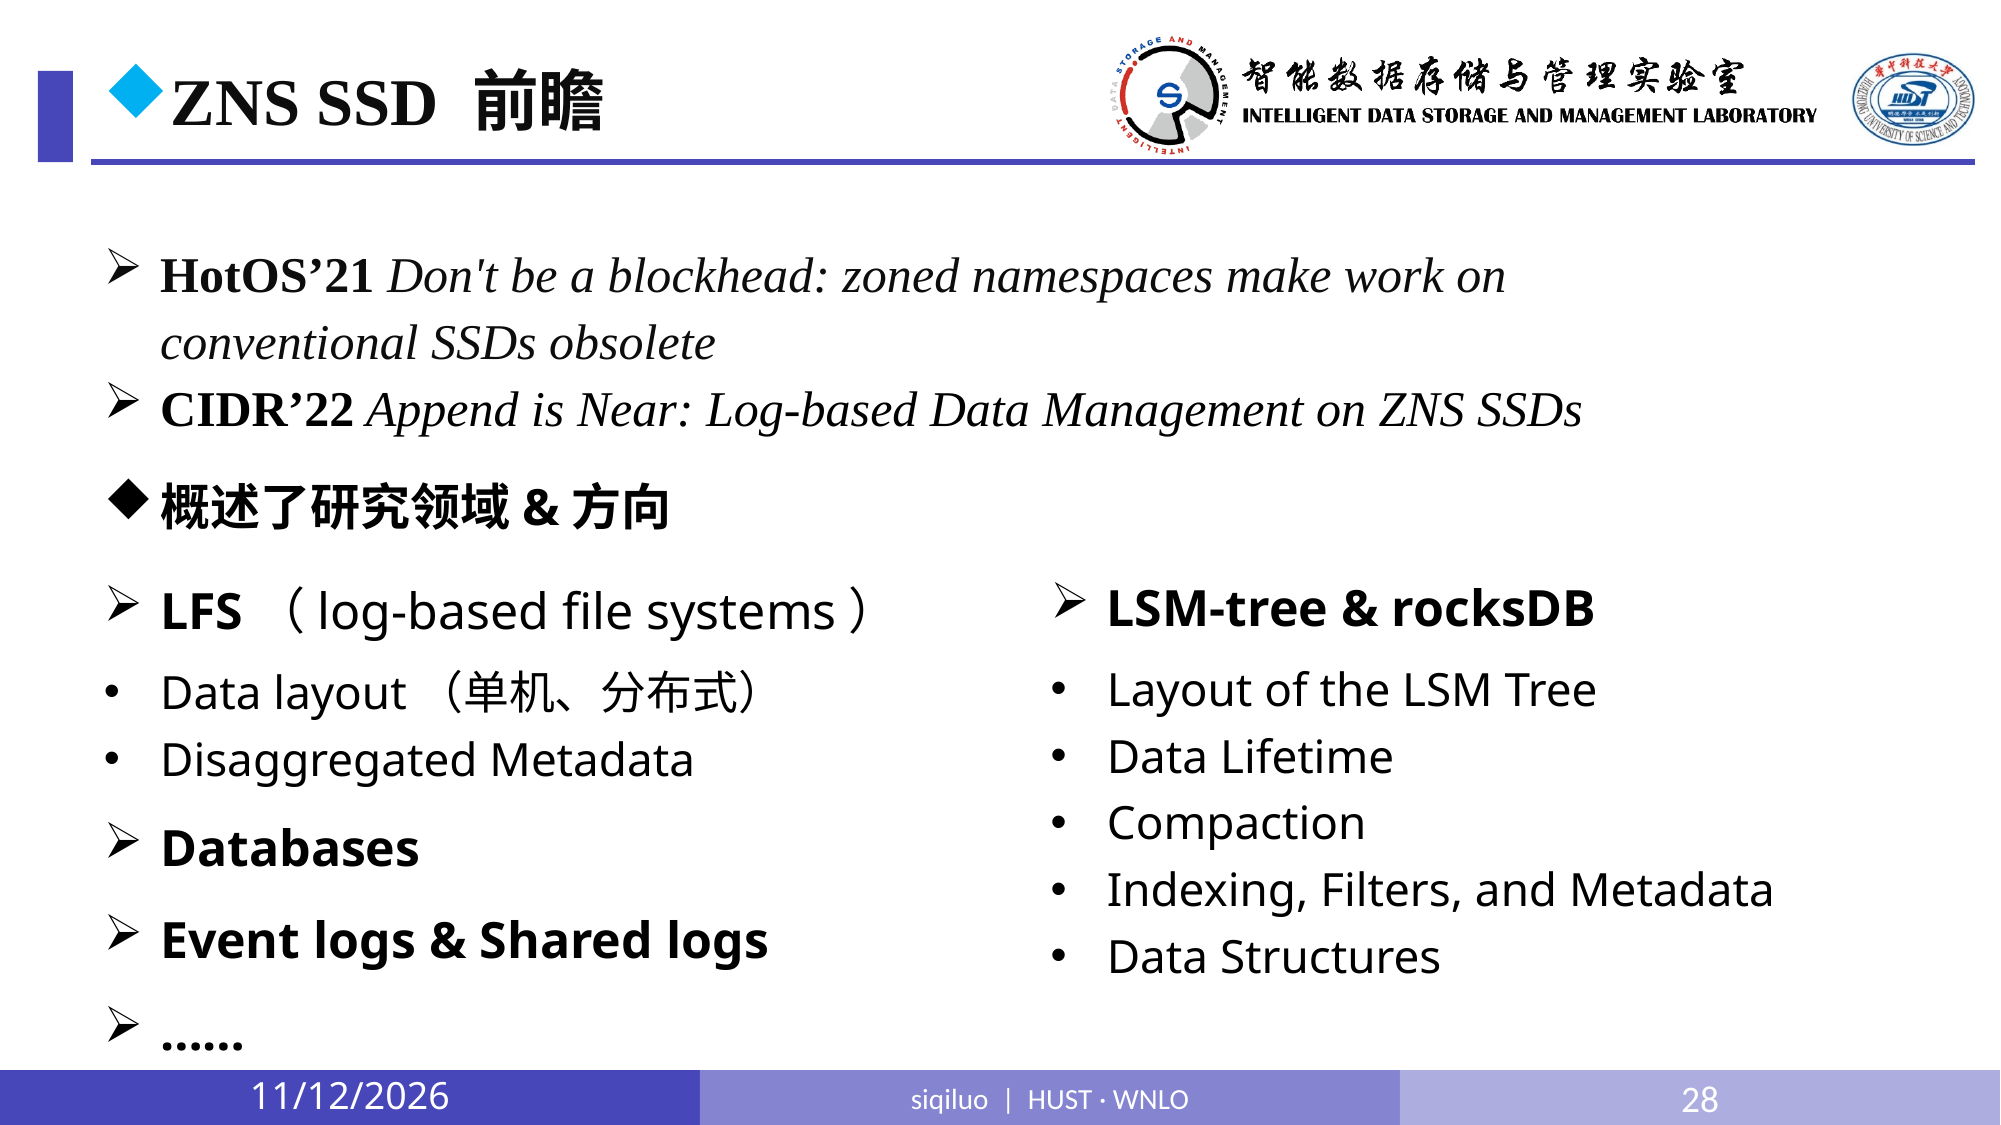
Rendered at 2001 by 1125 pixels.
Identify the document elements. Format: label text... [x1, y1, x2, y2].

text_box LSM-tree & rocksDB Layout of the LSM Tree Data Lifetime Compaction Indexing, Filters, and Metadata Data Structures [1035, 562, 1863, 990]
text_box 概述了研究领域&方向 LFS（log-based file systems） Data layout（单机、分布式） Disaggregated Metadata Databases Event logs & Shared logs …… [89, 461, 1036, 1068]
picture [1101, 32, 1827, 158]
picture [1851, 52, 1975, 146]
text_box HotOS’21 Don't be a blockhead: zoned namespaces make work on conventional SSDs obsolete CIDR’22 Append is Near: Log-based Data Management on ZNS SSDs [89, 228, 1793, 444]
text_box ZNS SSD 前瞻 [89, 51, 878, 147]
